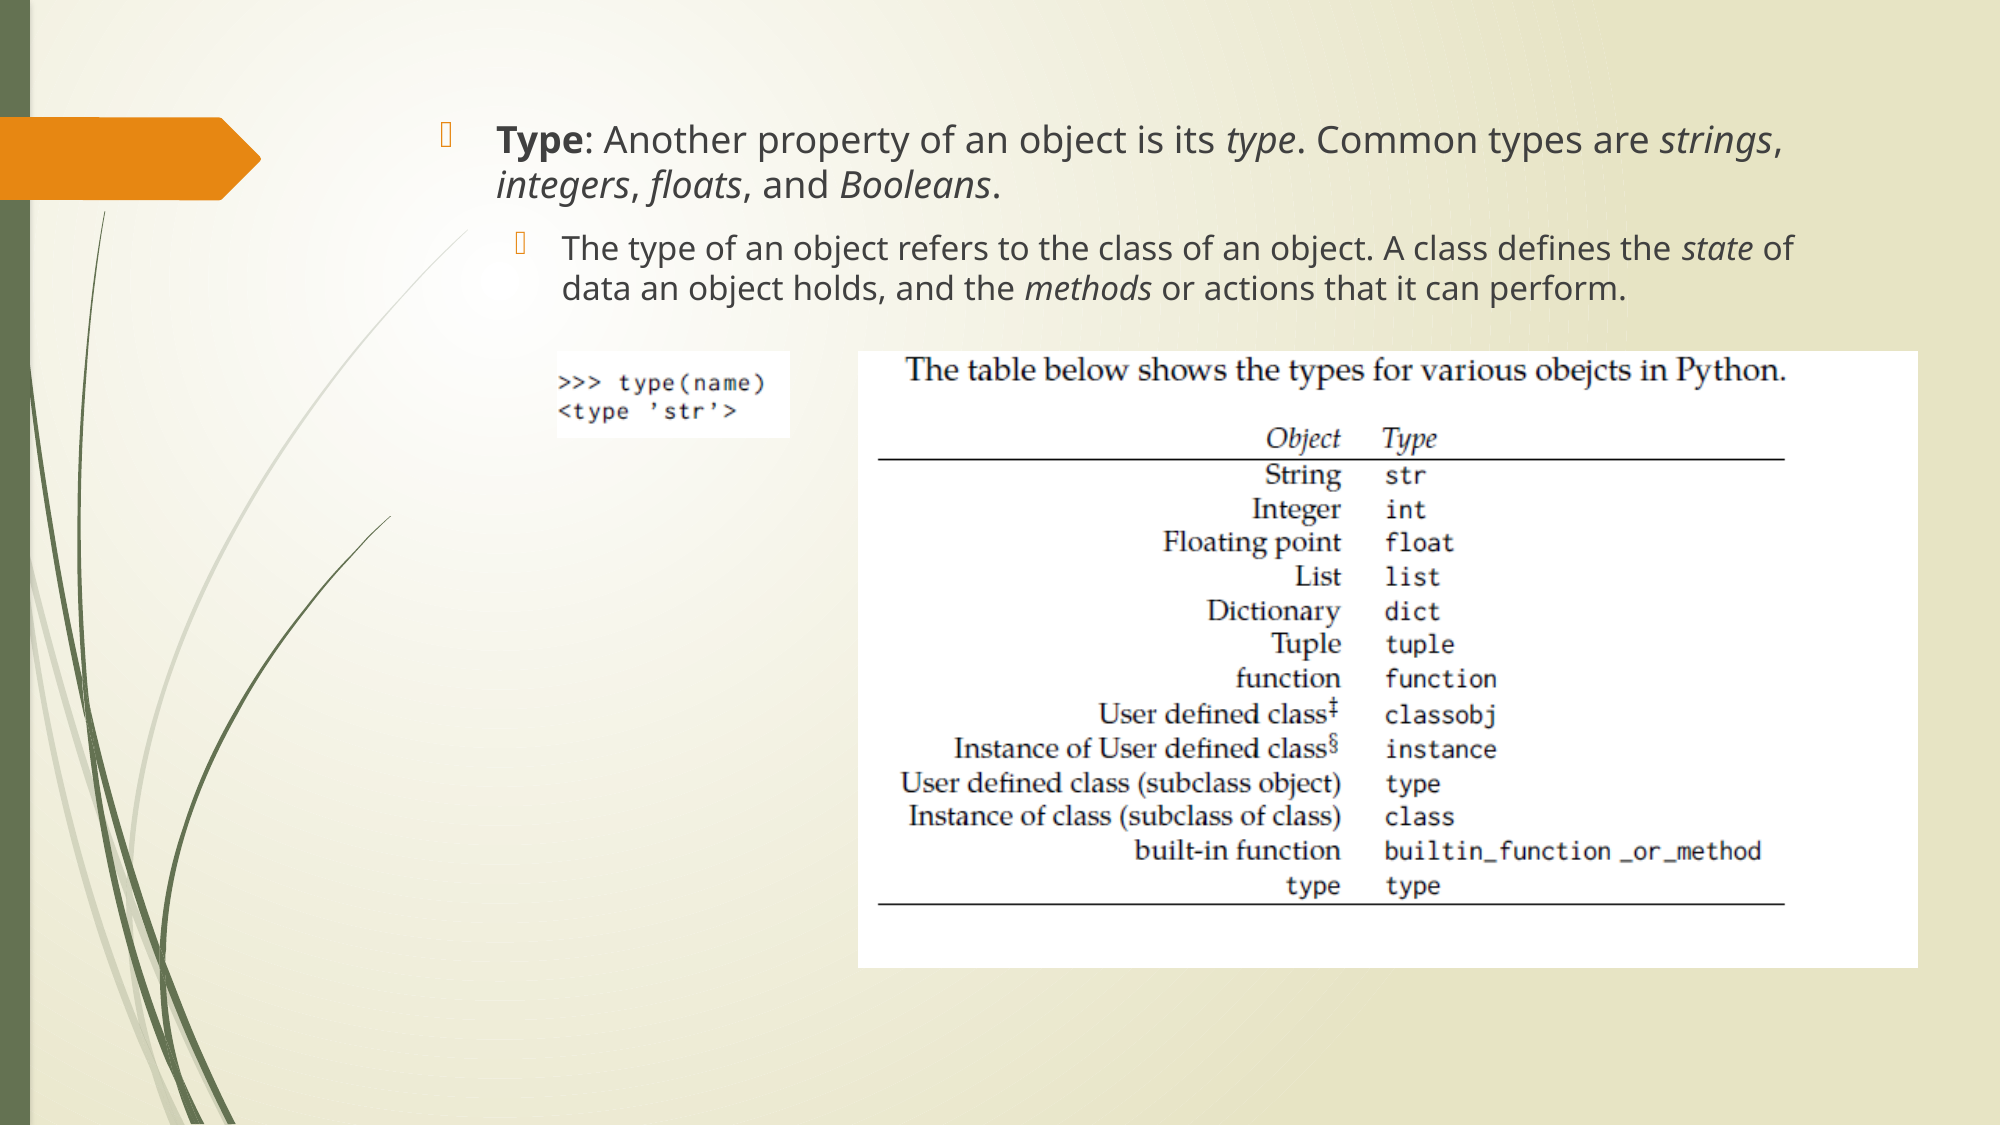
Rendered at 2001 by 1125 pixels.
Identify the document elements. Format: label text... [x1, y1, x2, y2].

list Type: Another property of an object is its type. Common types are strings, integers, floats, and Booleans. The type of an object refers to the class of an object. A class defines the state of data an object holds, and the methods or actions that it can perform. [424, 108, 1888, 970]
picture [858, 351, 1919, 968]
picture [557, 351, 790, 439]
